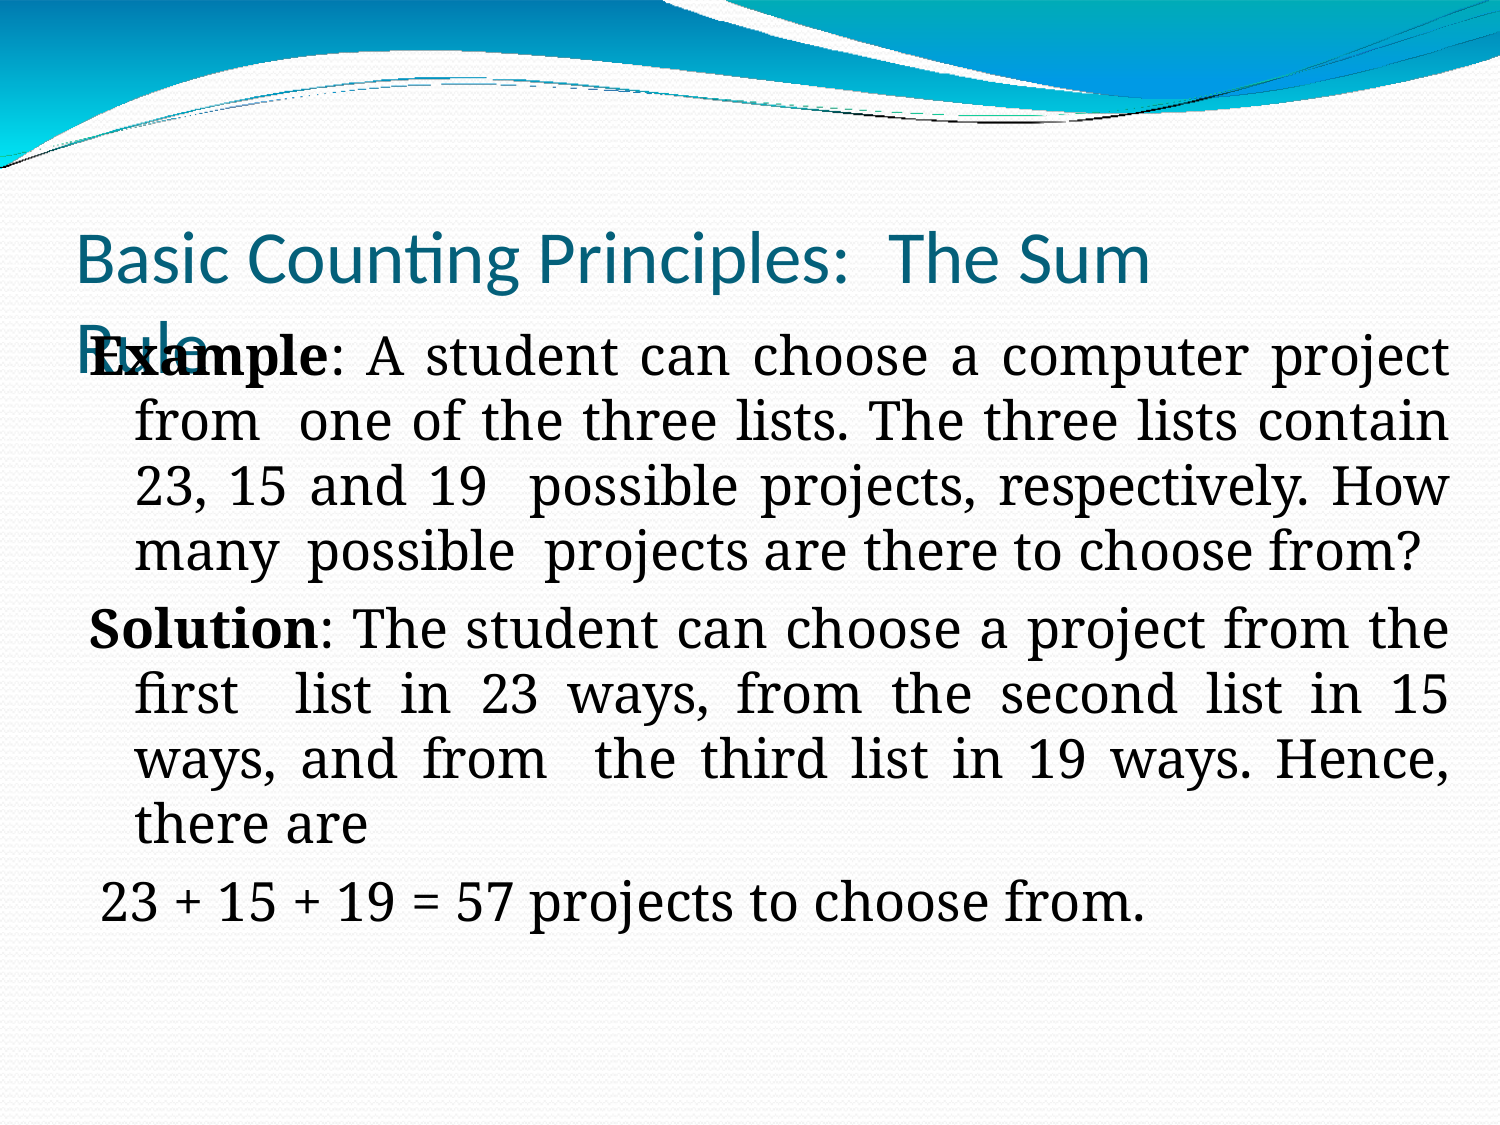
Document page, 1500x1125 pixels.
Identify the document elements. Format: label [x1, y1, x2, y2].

text_box [0, 0, 1500, 1125]
